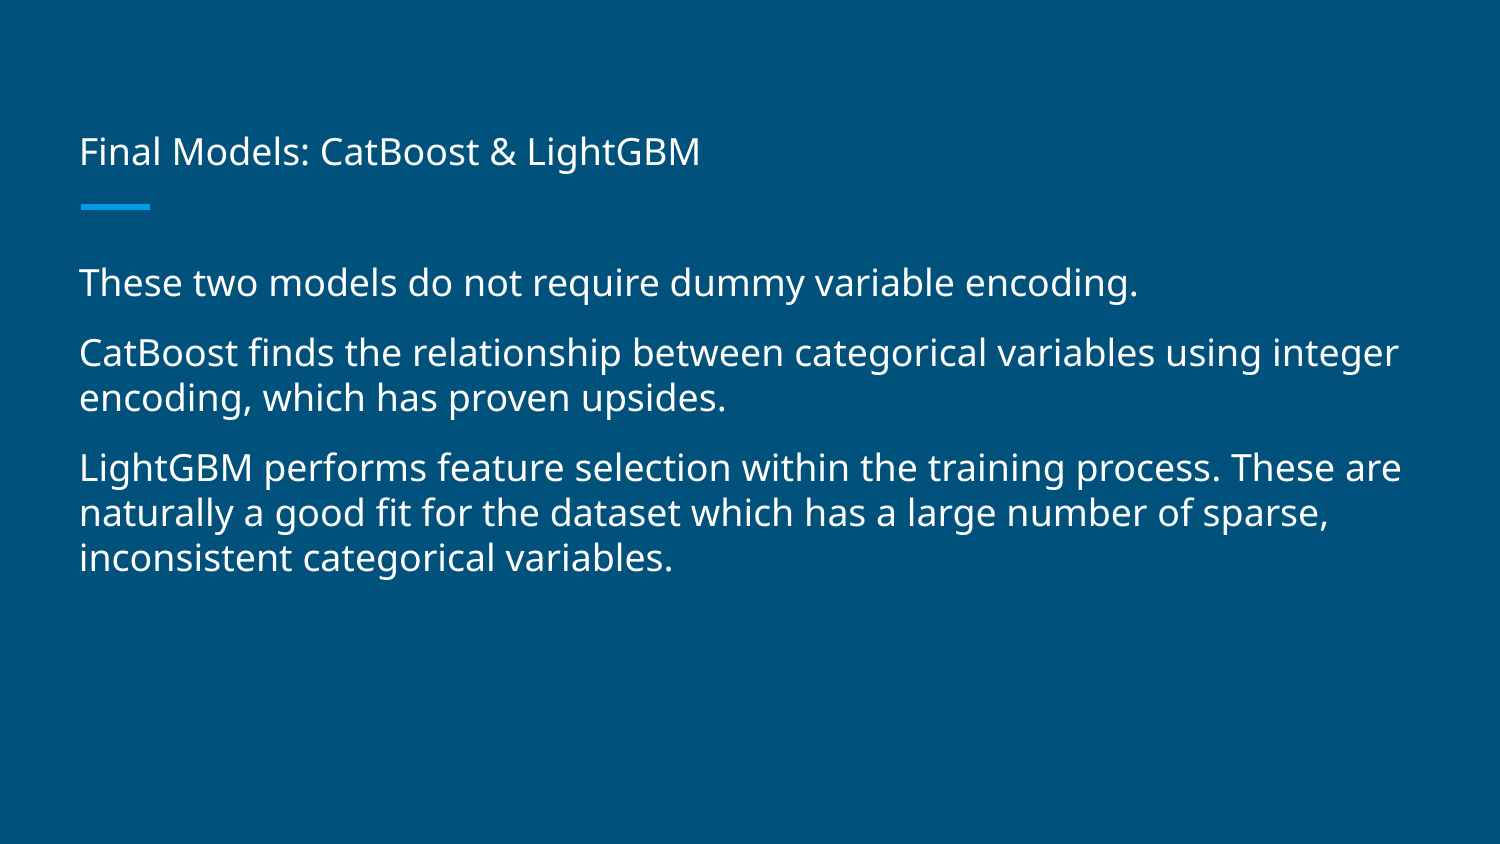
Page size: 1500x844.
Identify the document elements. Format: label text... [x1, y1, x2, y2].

list These two models do not require dummy variable encoding. CatBoost finds the relationship between categorical variables using integer encoding, which has proven upsides. LightGBM performs feature selection within the training process. These are naturally a good fit for the dataset which has a large number of sparse, inconsistent categorical variables. [63, 244, 1437, 750]
title Final Models: CatBoost & LightGBM [63, 75, 1437, 188]
